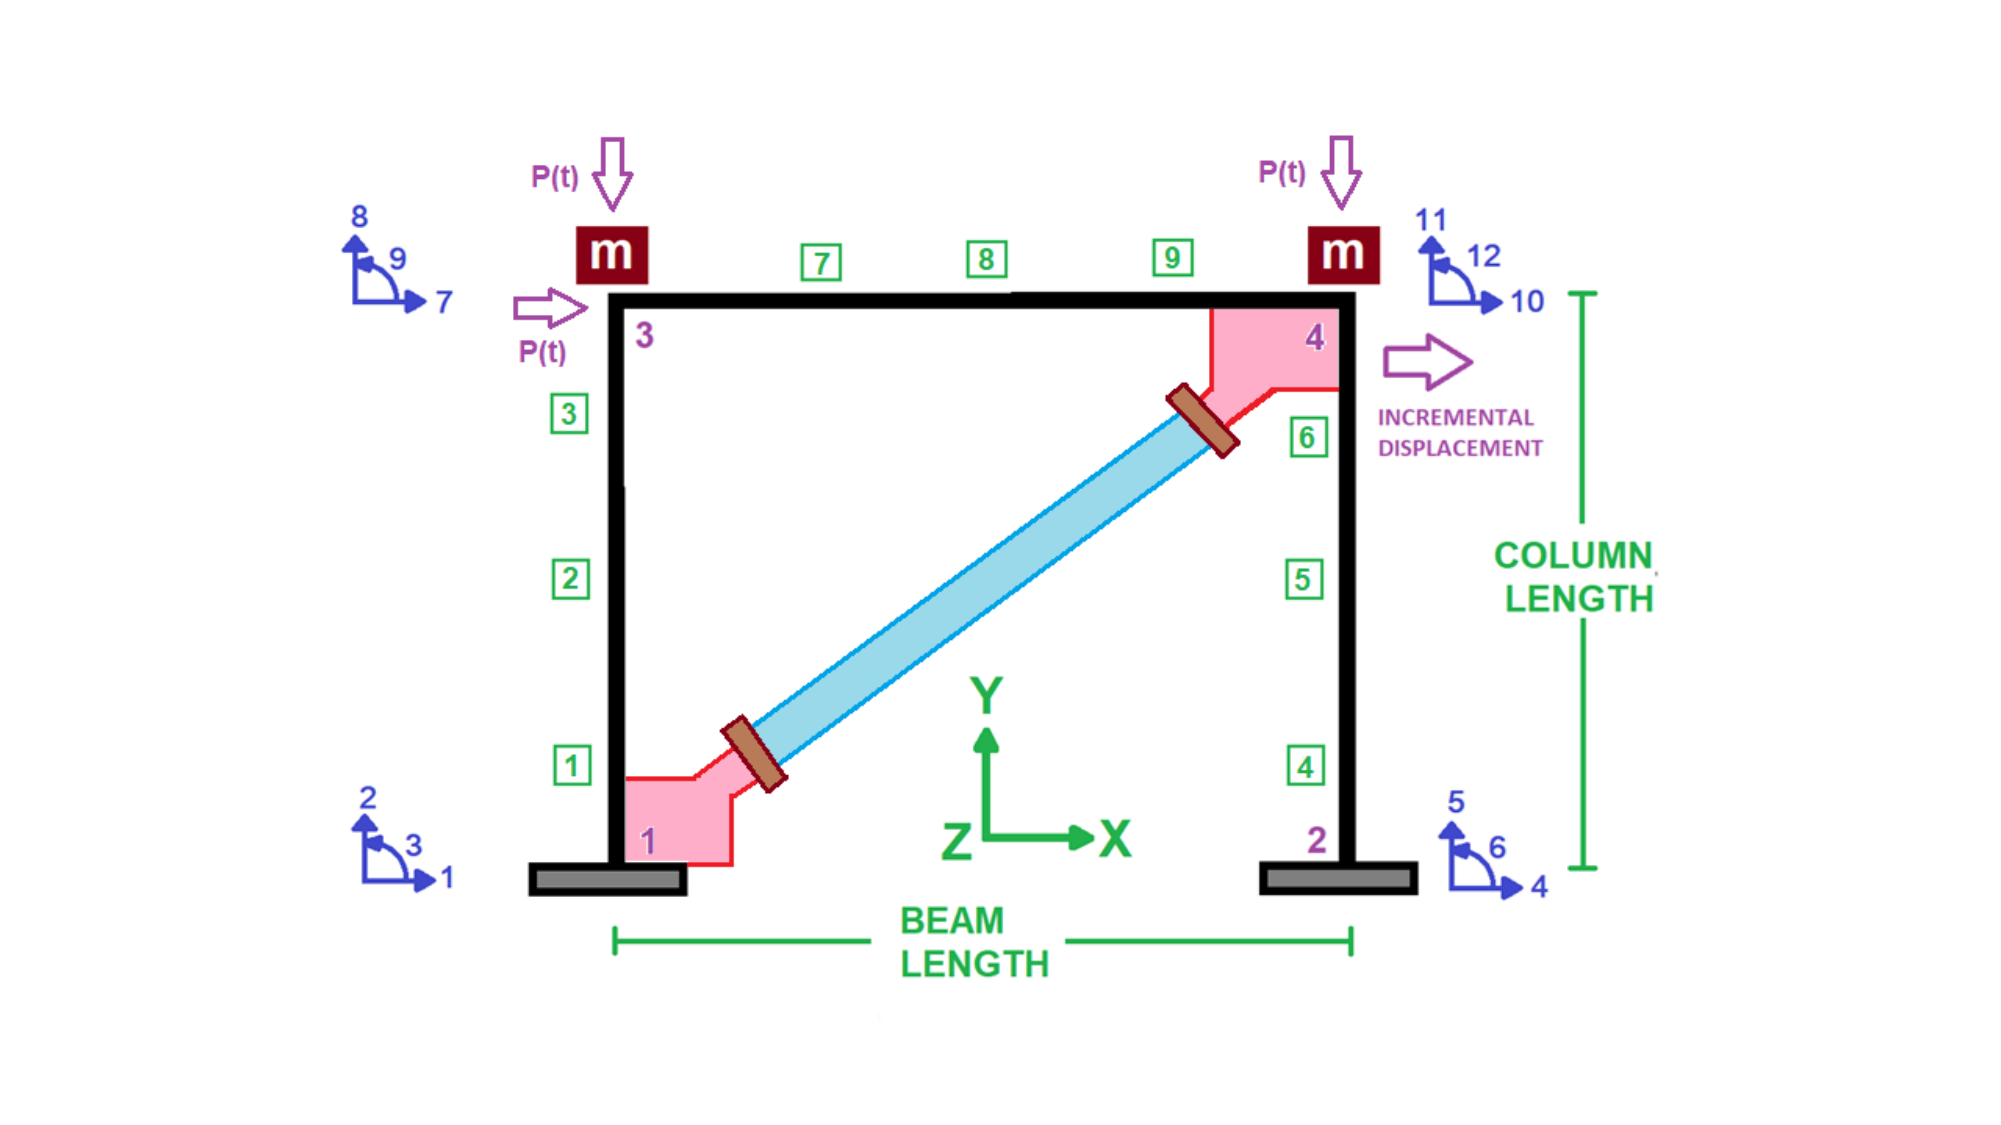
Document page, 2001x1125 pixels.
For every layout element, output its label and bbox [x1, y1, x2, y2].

picture [315, 102, 1685, 1023]
